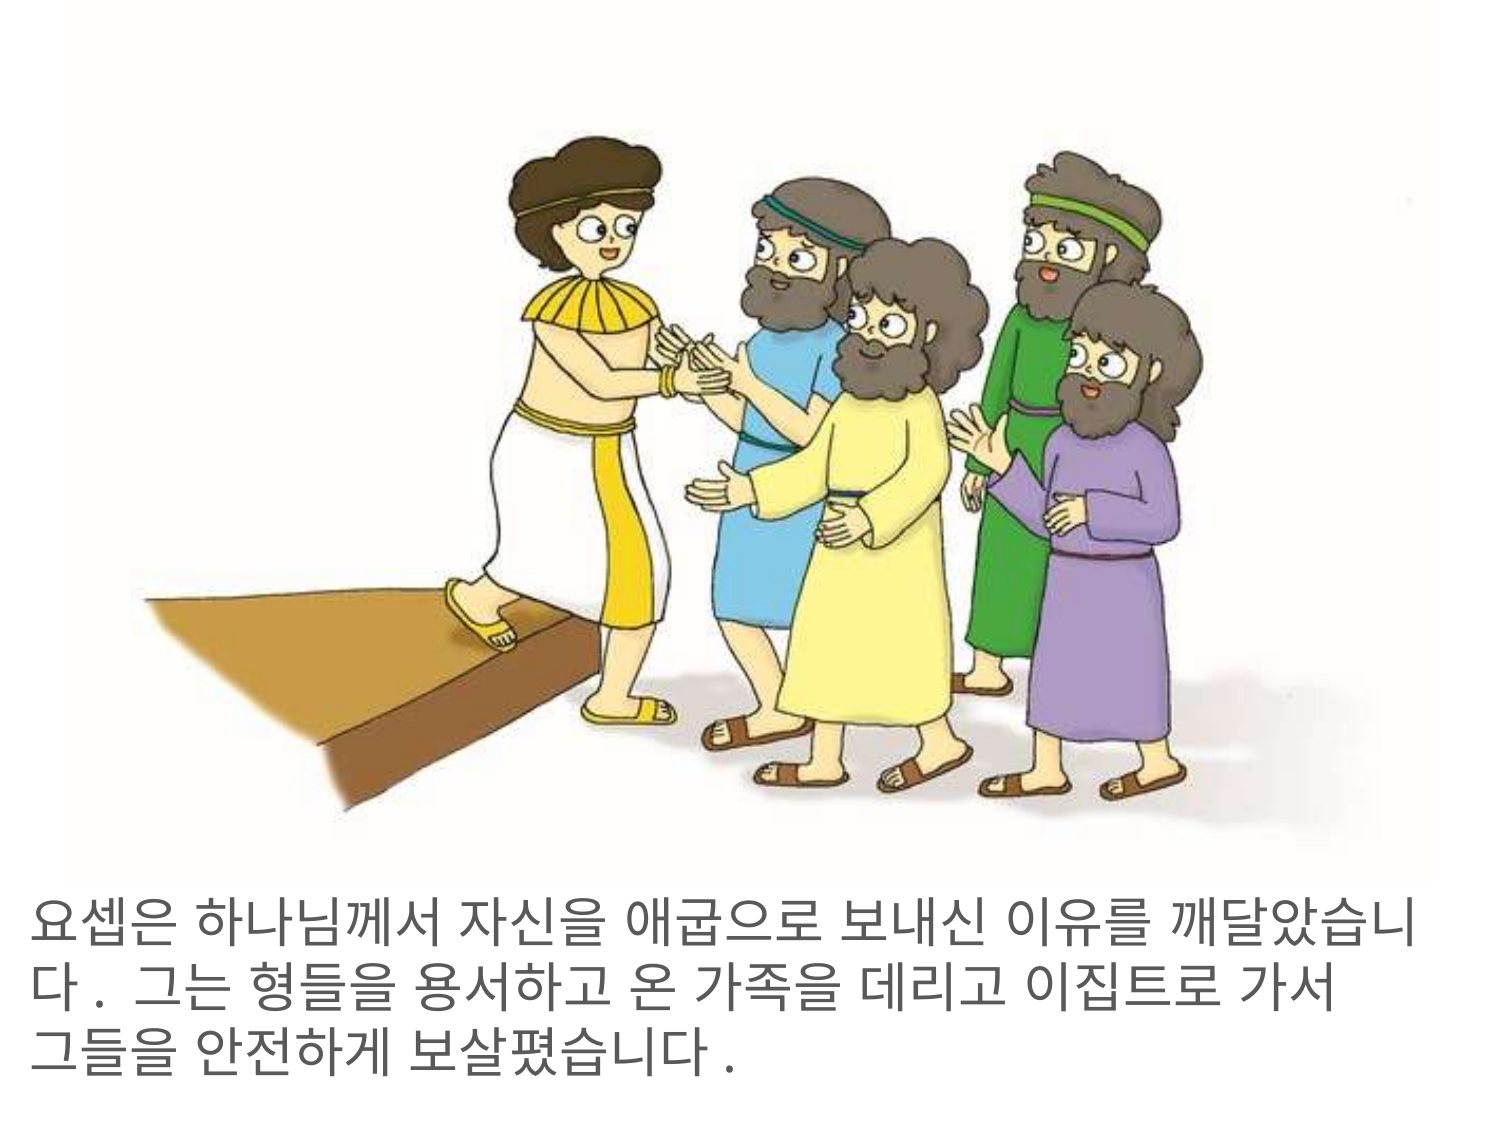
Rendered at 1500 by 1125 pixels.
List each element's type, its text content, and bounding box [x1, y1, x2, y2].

picture [64, 0, 1436, 882]
text_box 요셉은 하나님께서 자신을 애굽으로 보내신 이유를 깨달았습니다. 그는 형들을 용서하고 온 가족을 데리고 이집트로 가서 그들을 안전하게 보살폈습니다. [14, 881, 1500, 1091]
